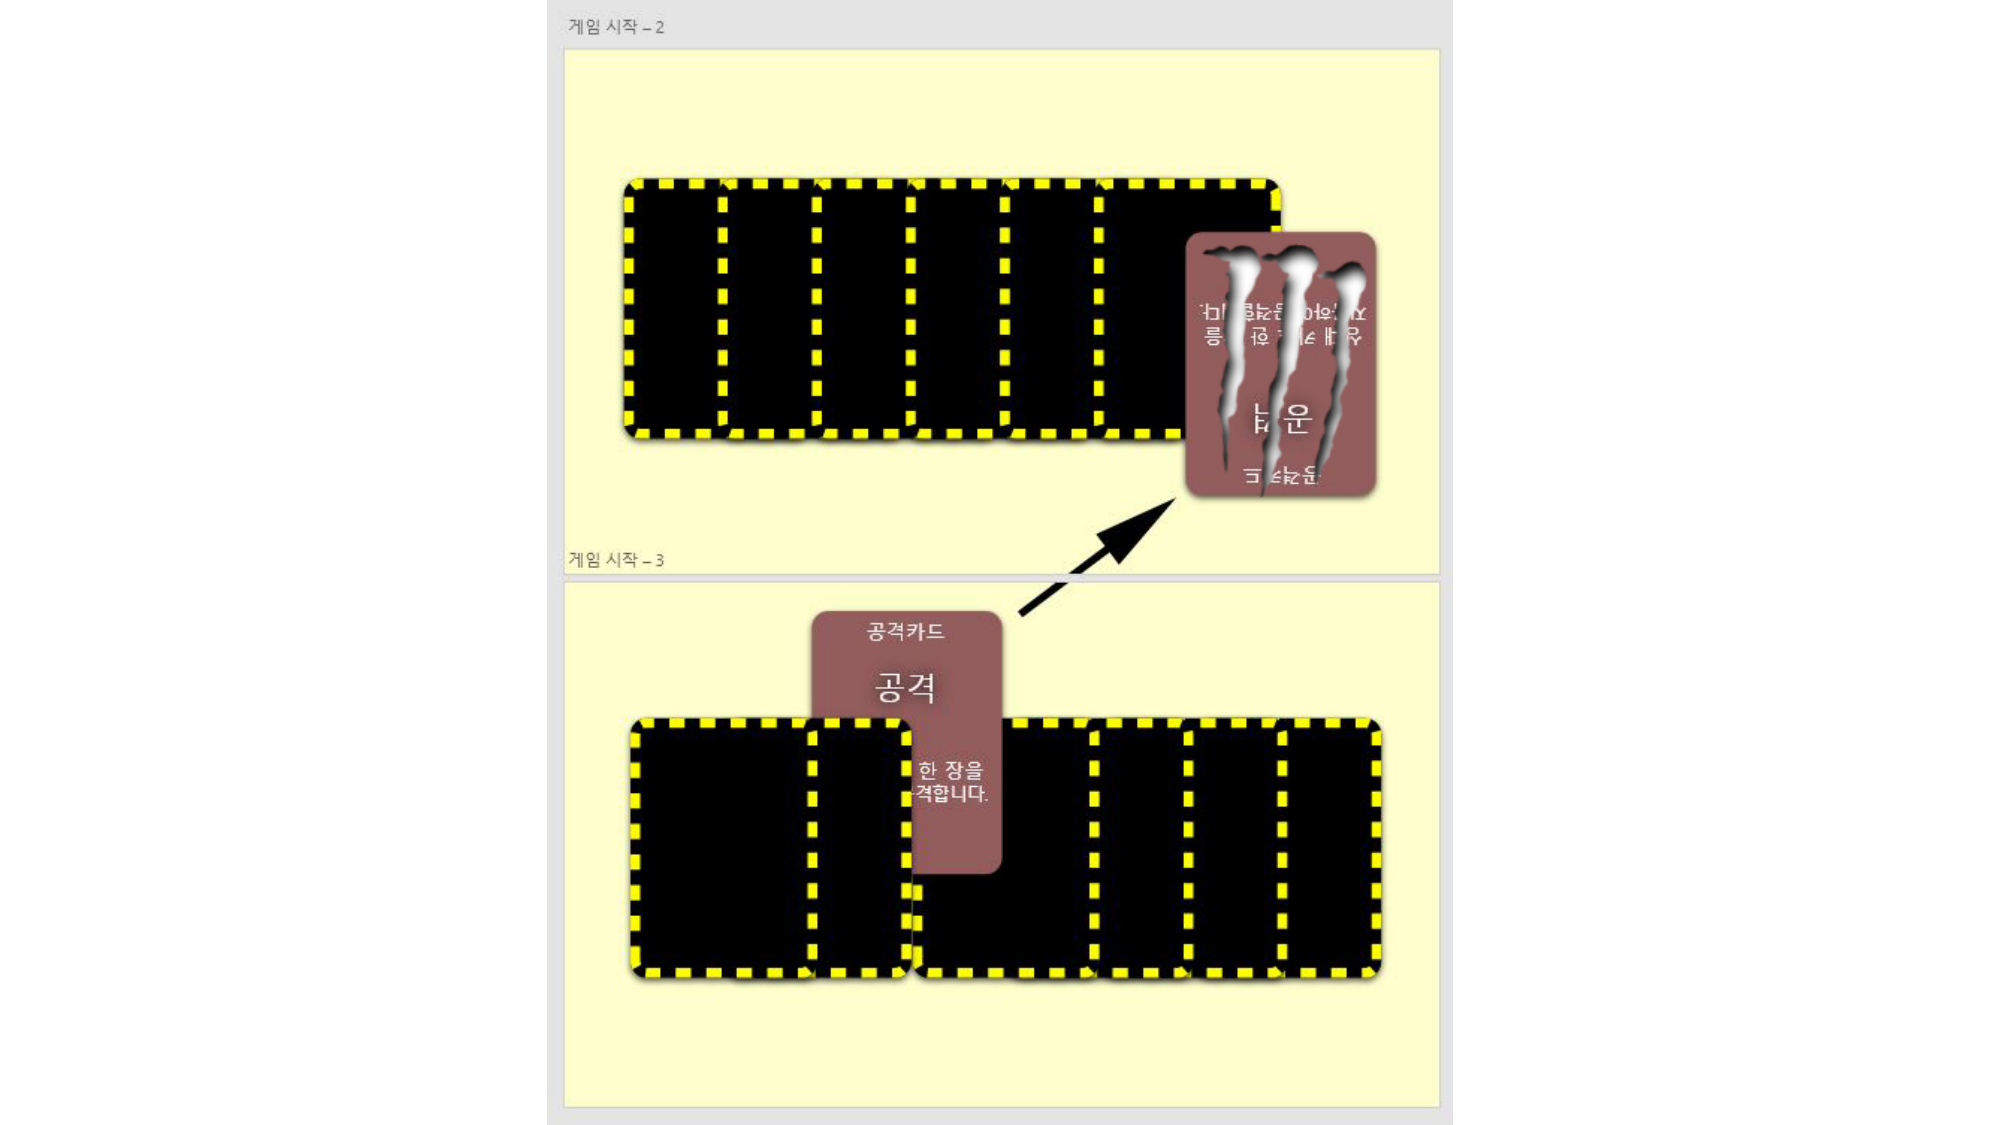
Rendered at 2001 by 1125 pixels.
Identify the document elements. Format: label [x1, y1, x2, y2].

picture [547, 0, 1453, 1125]
